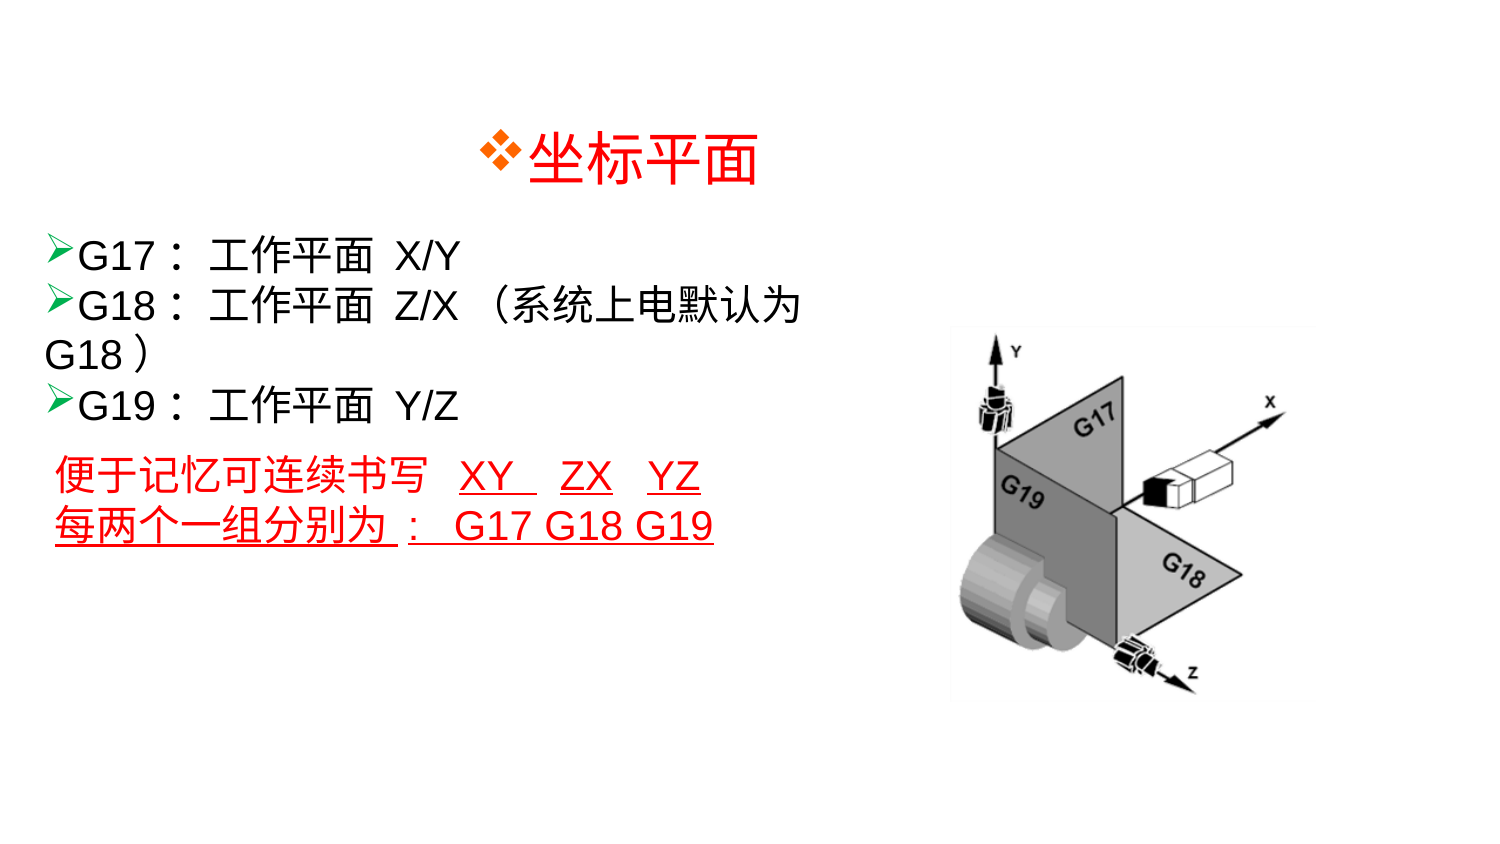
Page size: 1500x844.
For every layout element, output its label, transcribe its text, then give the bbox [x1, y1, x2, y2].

text_box 便于记忆可连续书写 XY ZX YZ 每两个一组分别为 : G17 G18 G19 [39, 441, 729, 557]
picture [950, 326, 1317, 703]
text_box 坐标平面 [442, 114, 793, 220]
text_box G17：工作平面 X/Y G18：工作平面 Z/X（系统上电默认为G18） G19：工作平面 Y/Z [29, 220, 930, 481]
